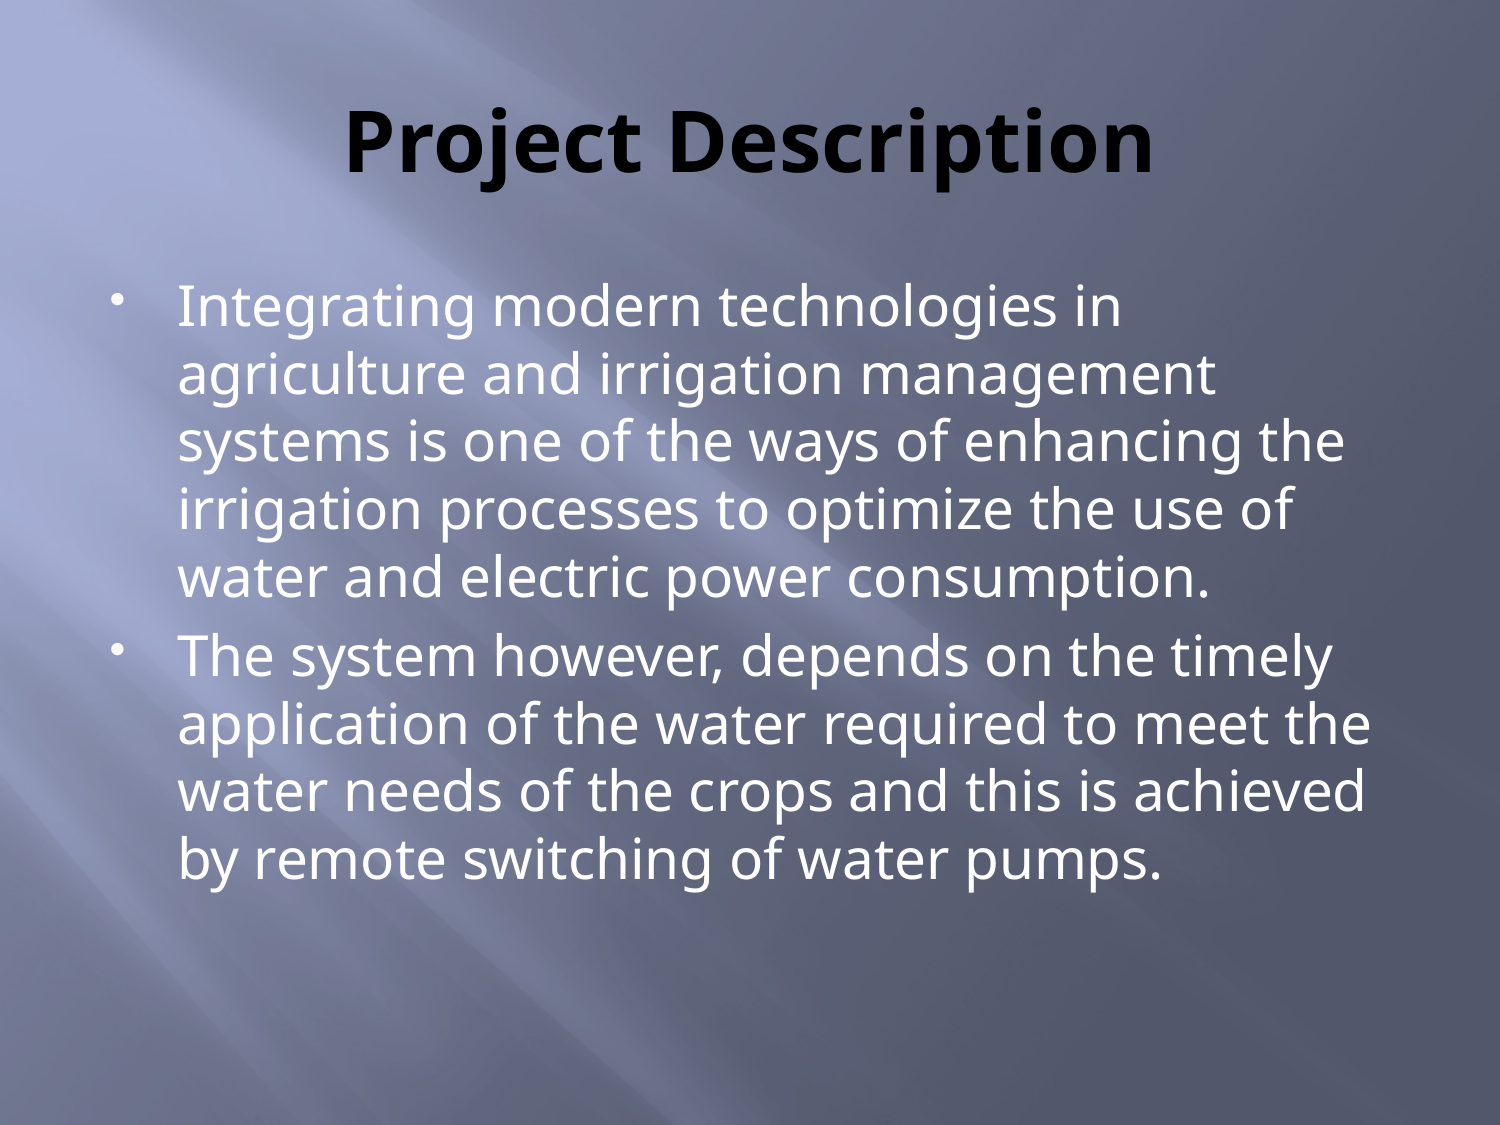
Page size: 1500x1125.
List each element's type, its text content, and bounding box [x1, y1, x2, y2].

list Integrating modern technologies in agriculture and irrigation management systems is one of the ways of enhancing the irrigation processes to optimize the use of water and electric power consumption. The system however, depends on the timely application of the water required to meet the water needs of the crops and this is achieved by remote switching of water pumps. [75, 262, 1425, 1035]
title Project Description [75, 45, 1425, 233]
